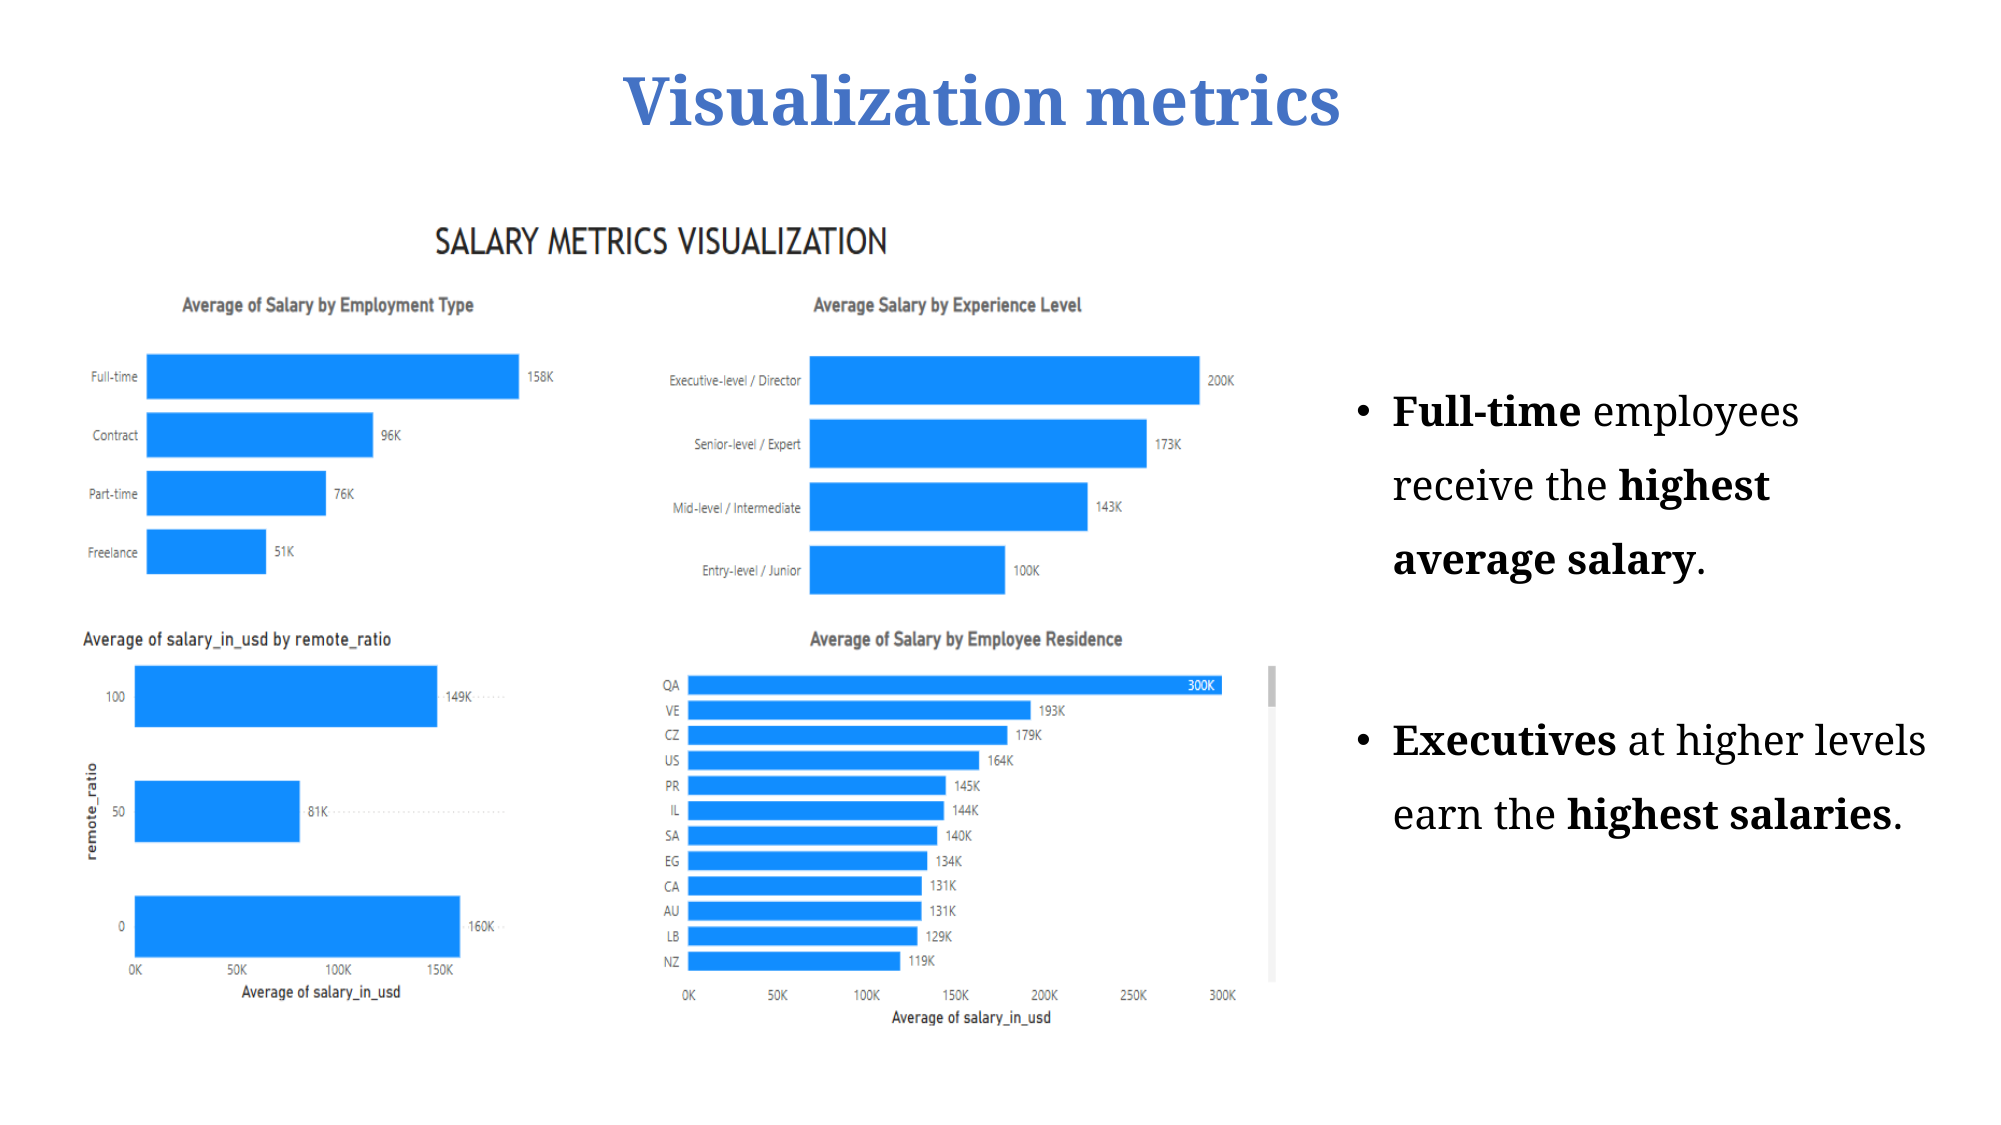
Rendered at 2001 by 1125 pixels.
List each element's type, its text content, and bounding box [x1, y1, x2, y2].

text_box Visualization metrics [524, 49, 1442, 147]
picture [53, 193, 1322, 1027]
list Full-time employees receive the highest average salary. Executives at higher levels earn the highest salaries. [1341, 353, 1946, 890]
